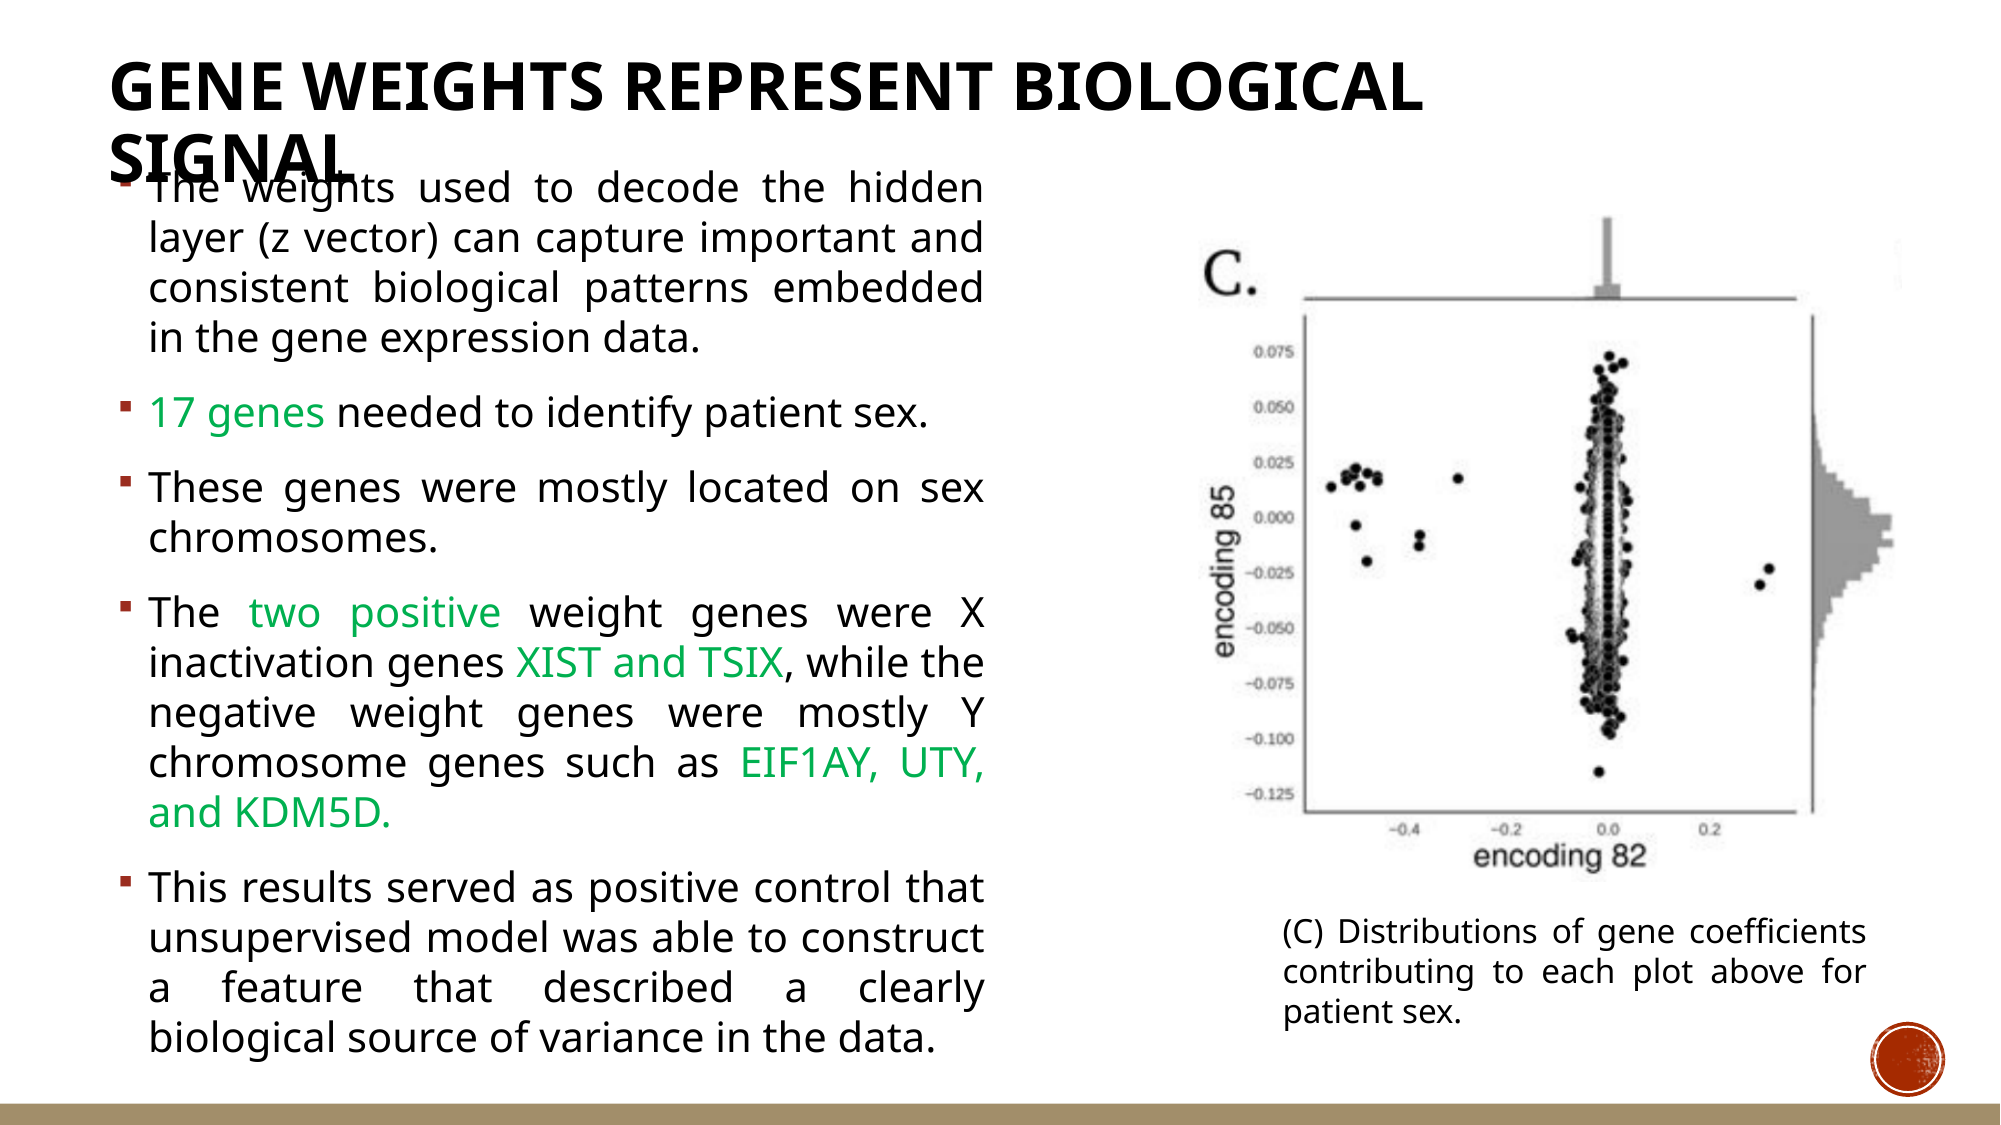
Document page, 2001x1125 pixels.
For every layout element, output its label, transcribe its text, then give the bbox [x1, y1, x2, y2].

text_box (C) Distributions of gene coefficients contributing to each plot above for patient sex. [1262, 903, 1888, 1047]
text_box The weights used to decode the hidden layer (z vector) can capture important and consistent biological patterns embedded in the gene expression data. 17 genes needed to identify patient sex. These genes were mostly located on sex chromosomes. The two positive weight genes were X inactivation genes XIST and TSIX, while the negative weight genes were mostly Y chromosome genes such as EIF1AY, UTY, and KDM5D. This results served as positive control that unsupervised model was able to construct a feature that described a clearly biological source of variance in the data. [0, 153, 1000, 1069]
picture [1173, 214, 1902, 903]
title Gene weights represent biological signal [93, 37, 1468, 120]
